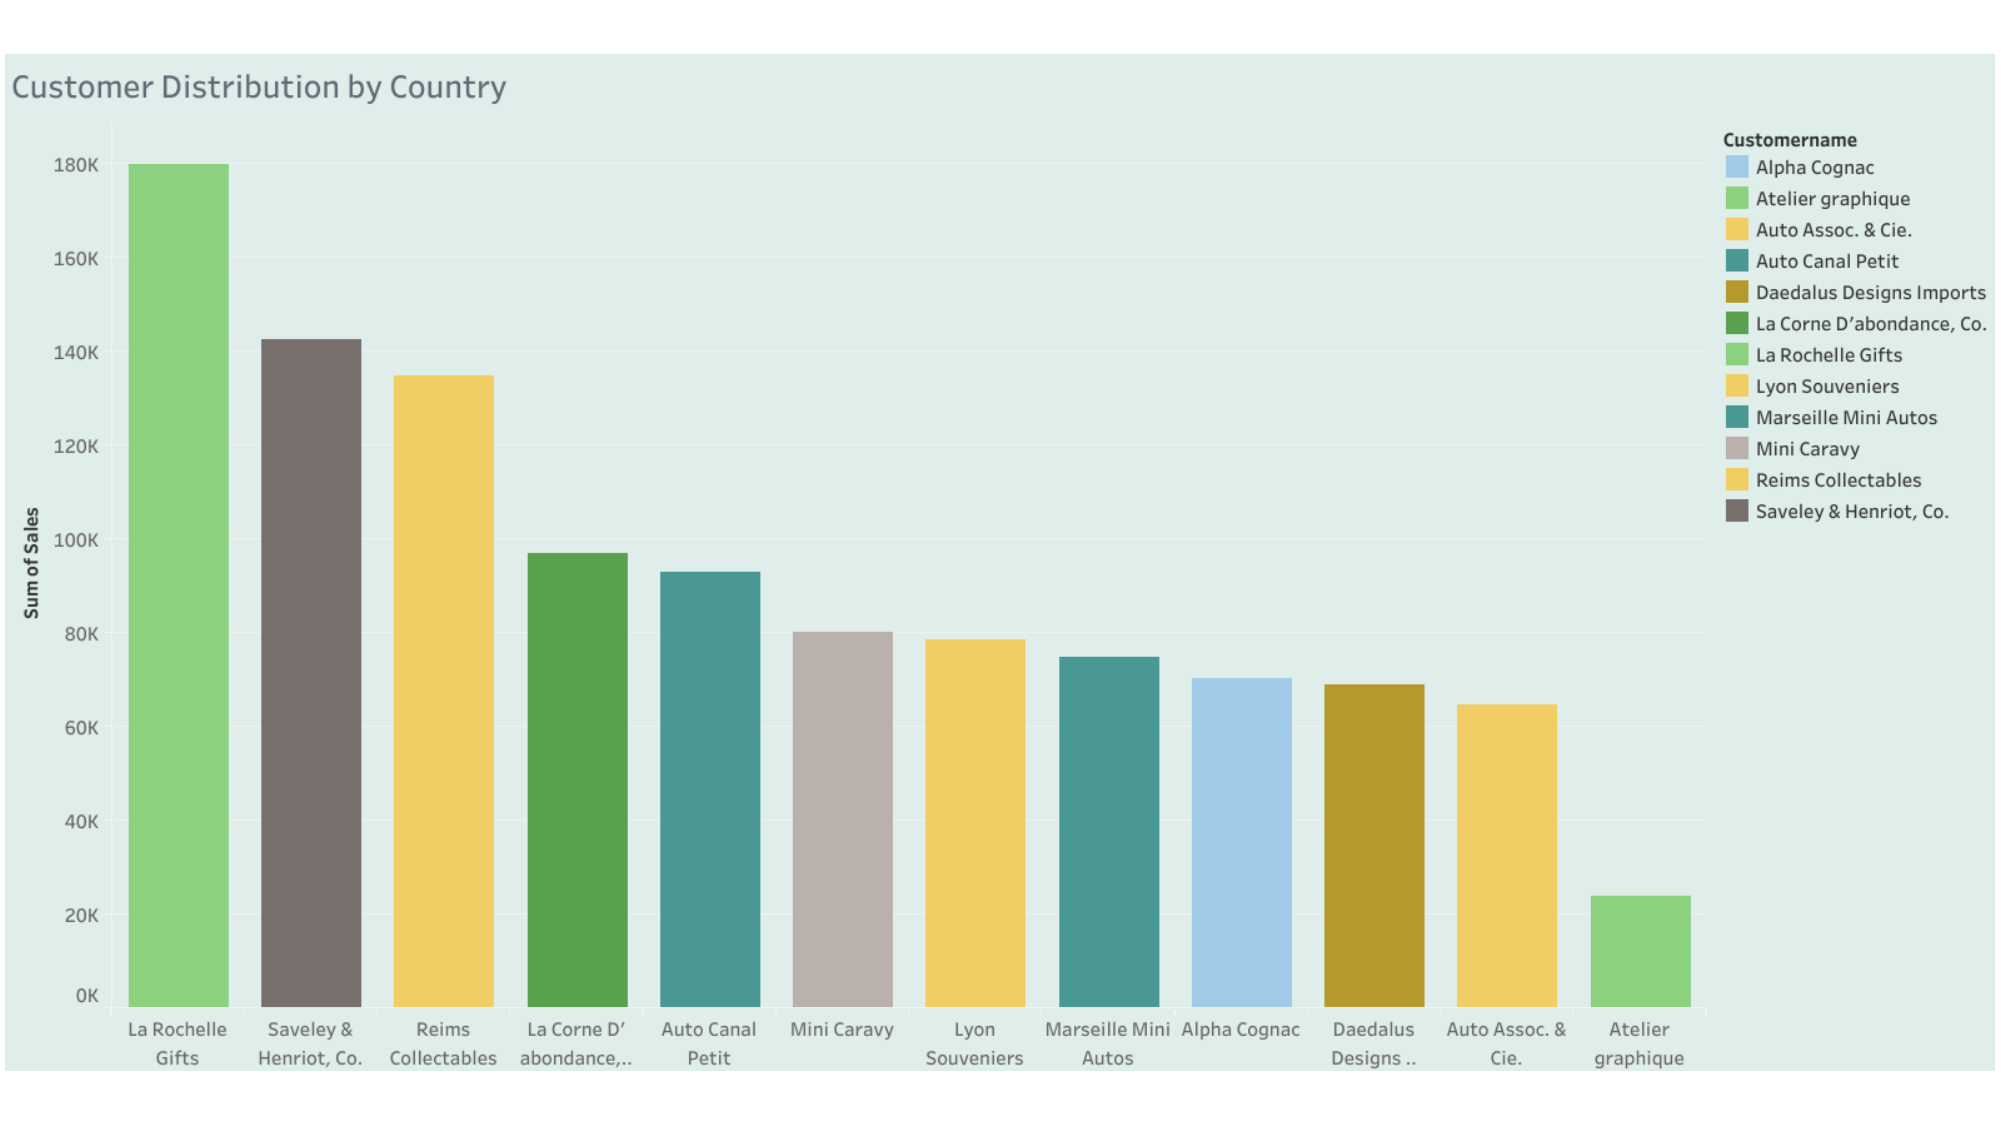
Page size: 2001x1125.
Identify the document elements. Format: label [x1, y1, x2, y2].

picture [5, 54, 1995, 1071]
